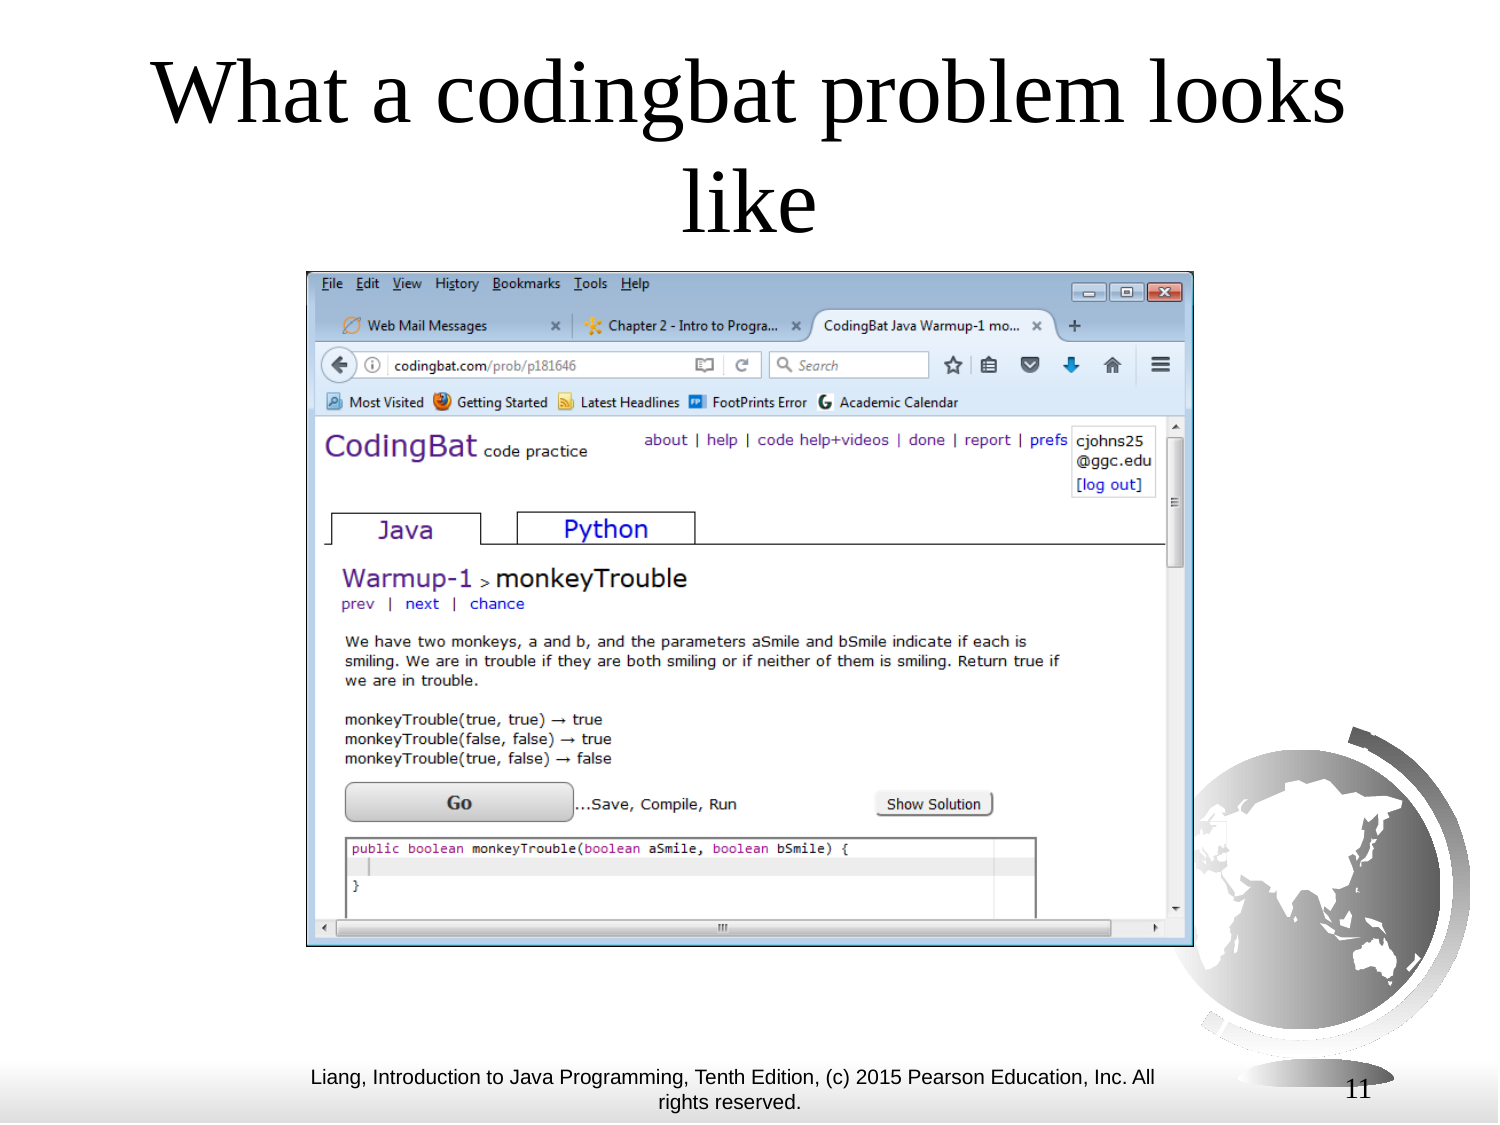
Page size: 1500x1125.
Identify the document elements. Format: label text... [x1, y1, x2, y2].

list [306, 271, 1194, 947]
slide_number 11 [1074, 1049, 1388, 1125]
title What a codingbat problem looks like [112, 46, 1388, 235]
